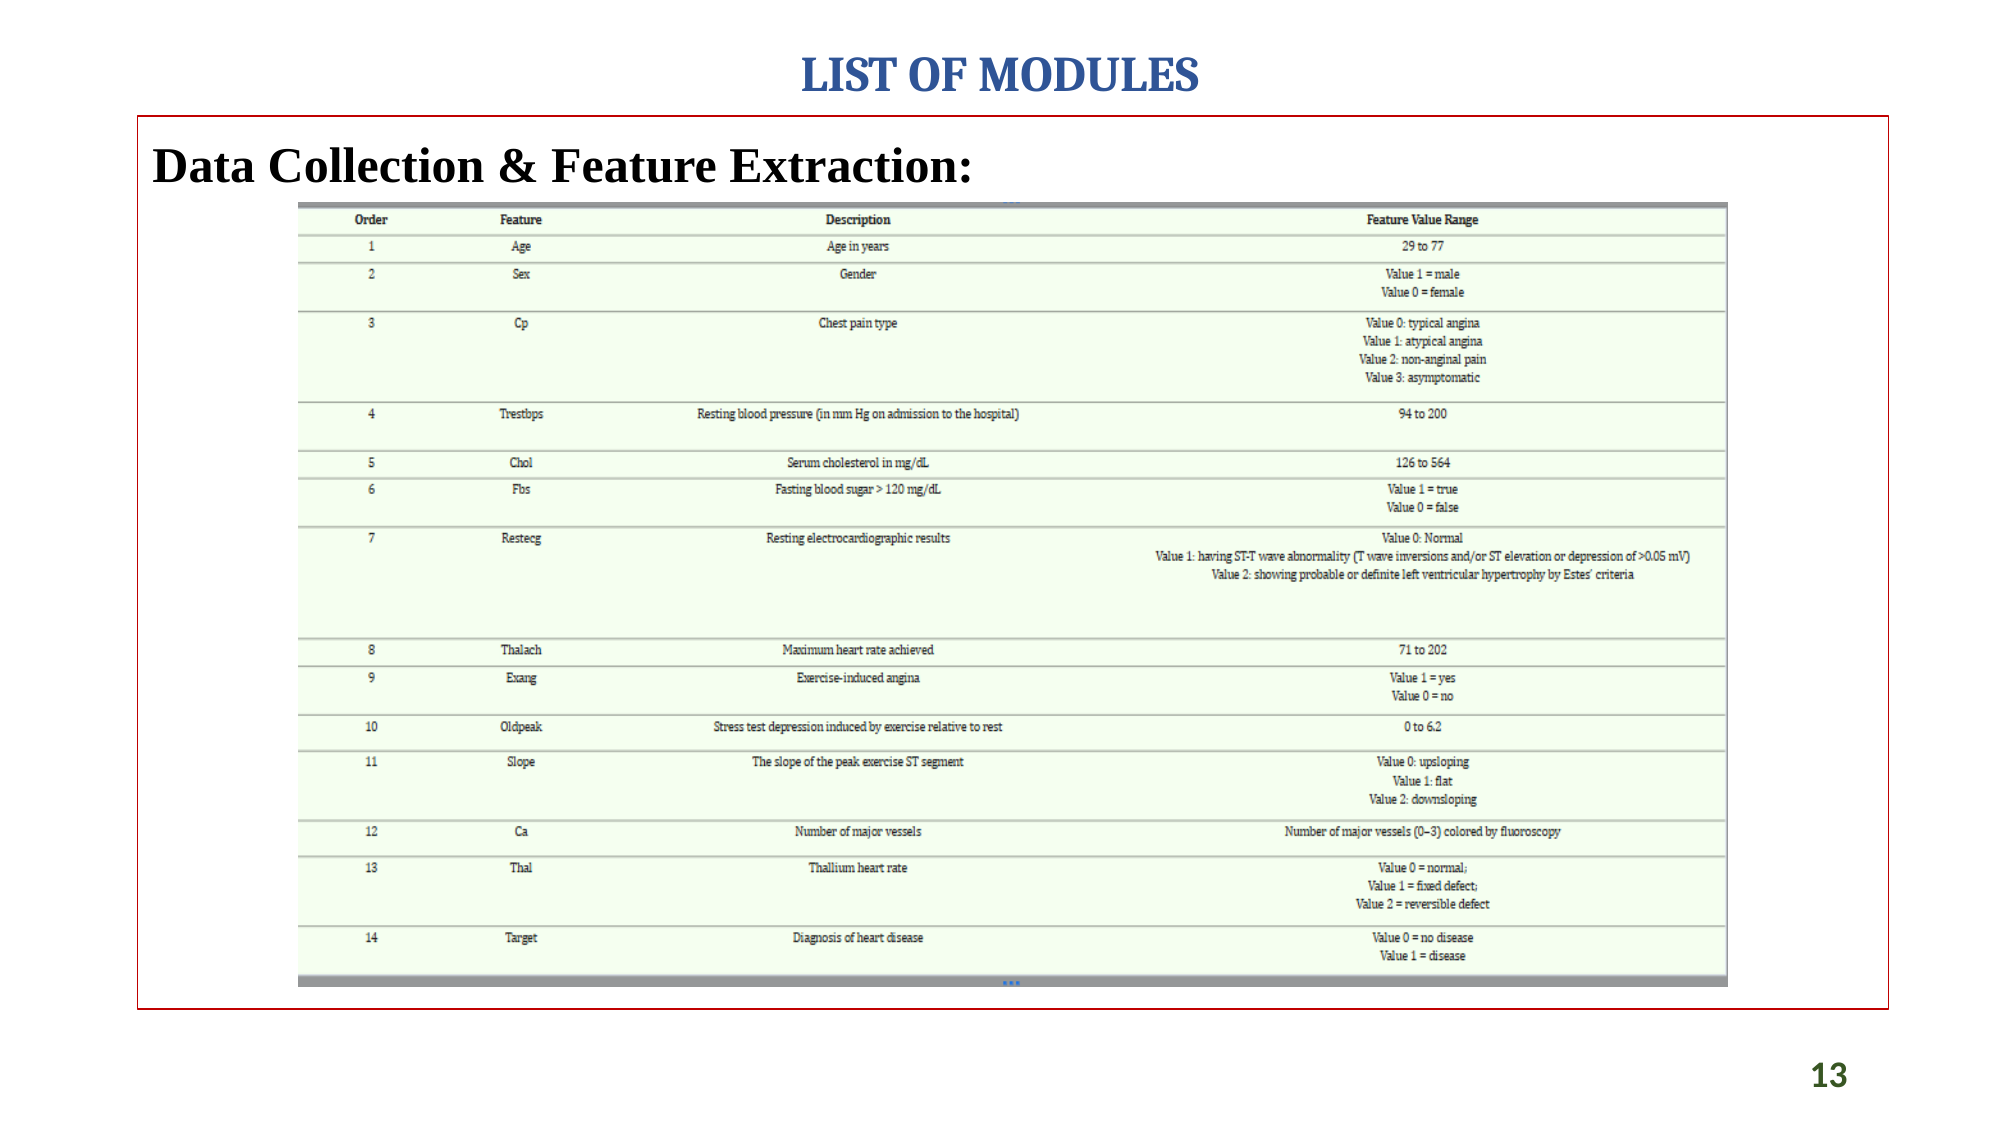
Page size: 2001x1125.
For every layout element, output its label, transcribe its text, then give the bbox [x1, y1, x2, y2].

list Data Collection & Feature Extraction: [137, 115, 1889, 1010]
slide_number 13 [1412, 1042, 1863, 1103]
title LIST OF MODULES [137, 39, 1863, 112]
picture [298, 202, 1728, 988]
